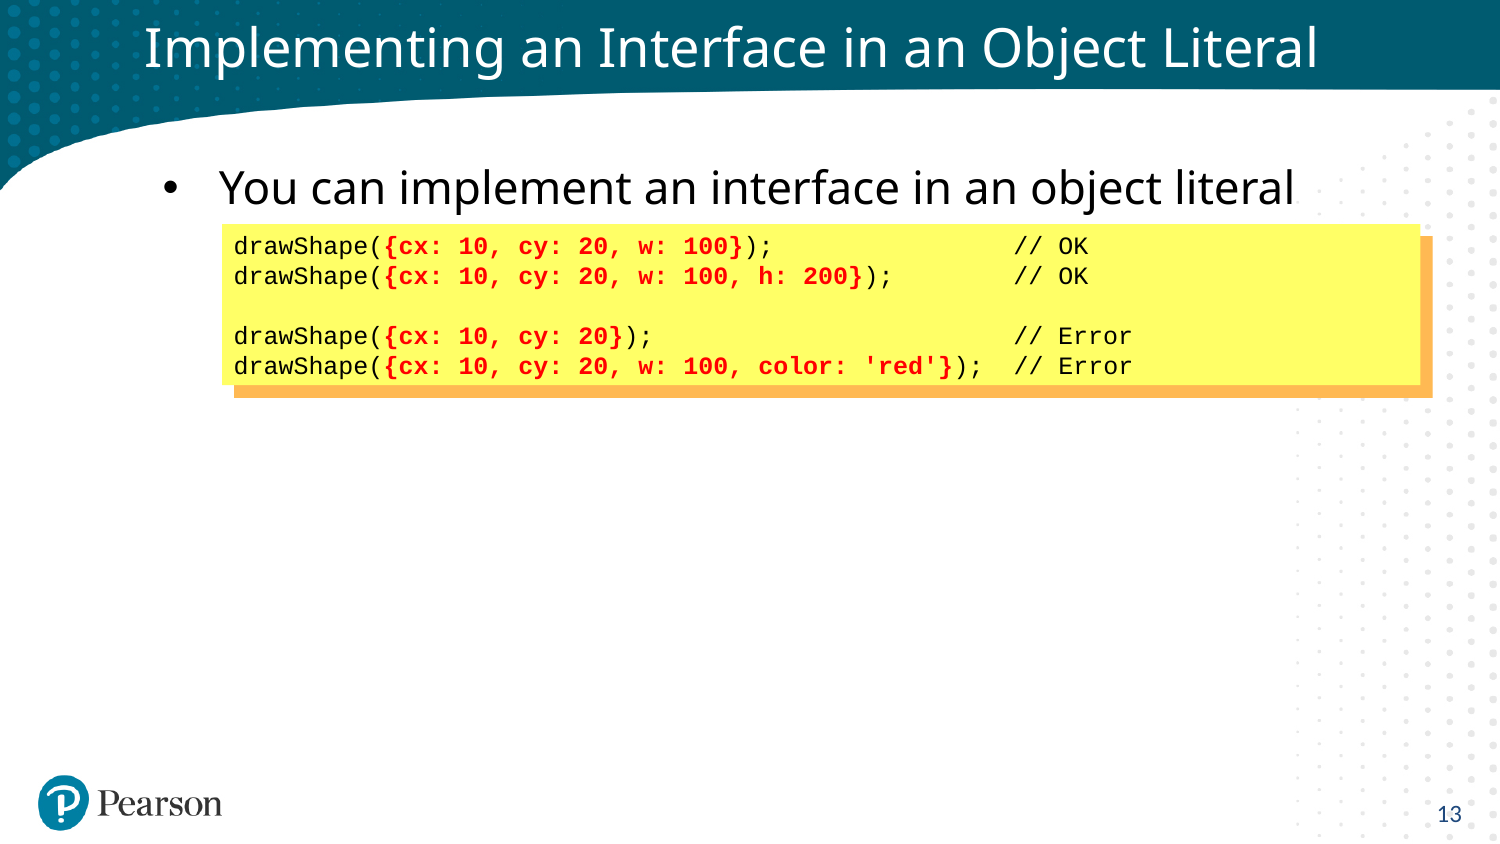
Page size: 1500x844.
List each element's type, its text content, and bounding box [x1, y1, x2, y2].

text_box 13 [1406, 759, 1493, 835]
text_box interfaceMethods.ts [1103, 220, 1418, 224]
title Implementing an Interface in an Object Literal [130, 6, 1431, 98]
text_box drawShape({cx: 10, cy: 20, w: 100}); // OK drawShape({cx: 10, cy: 20, w: 100, h: 200}); // OK drawShape({cx: 10, cy: 20}); // Error drawShape({cx: 10, cy: 20, w: 100, color: 'red'}); // Error [222, 224, 1421, 386]
picture [0, 90, 1500, 844]
list You can implement an interface in an object literal [147, 151, 1469, 766]
